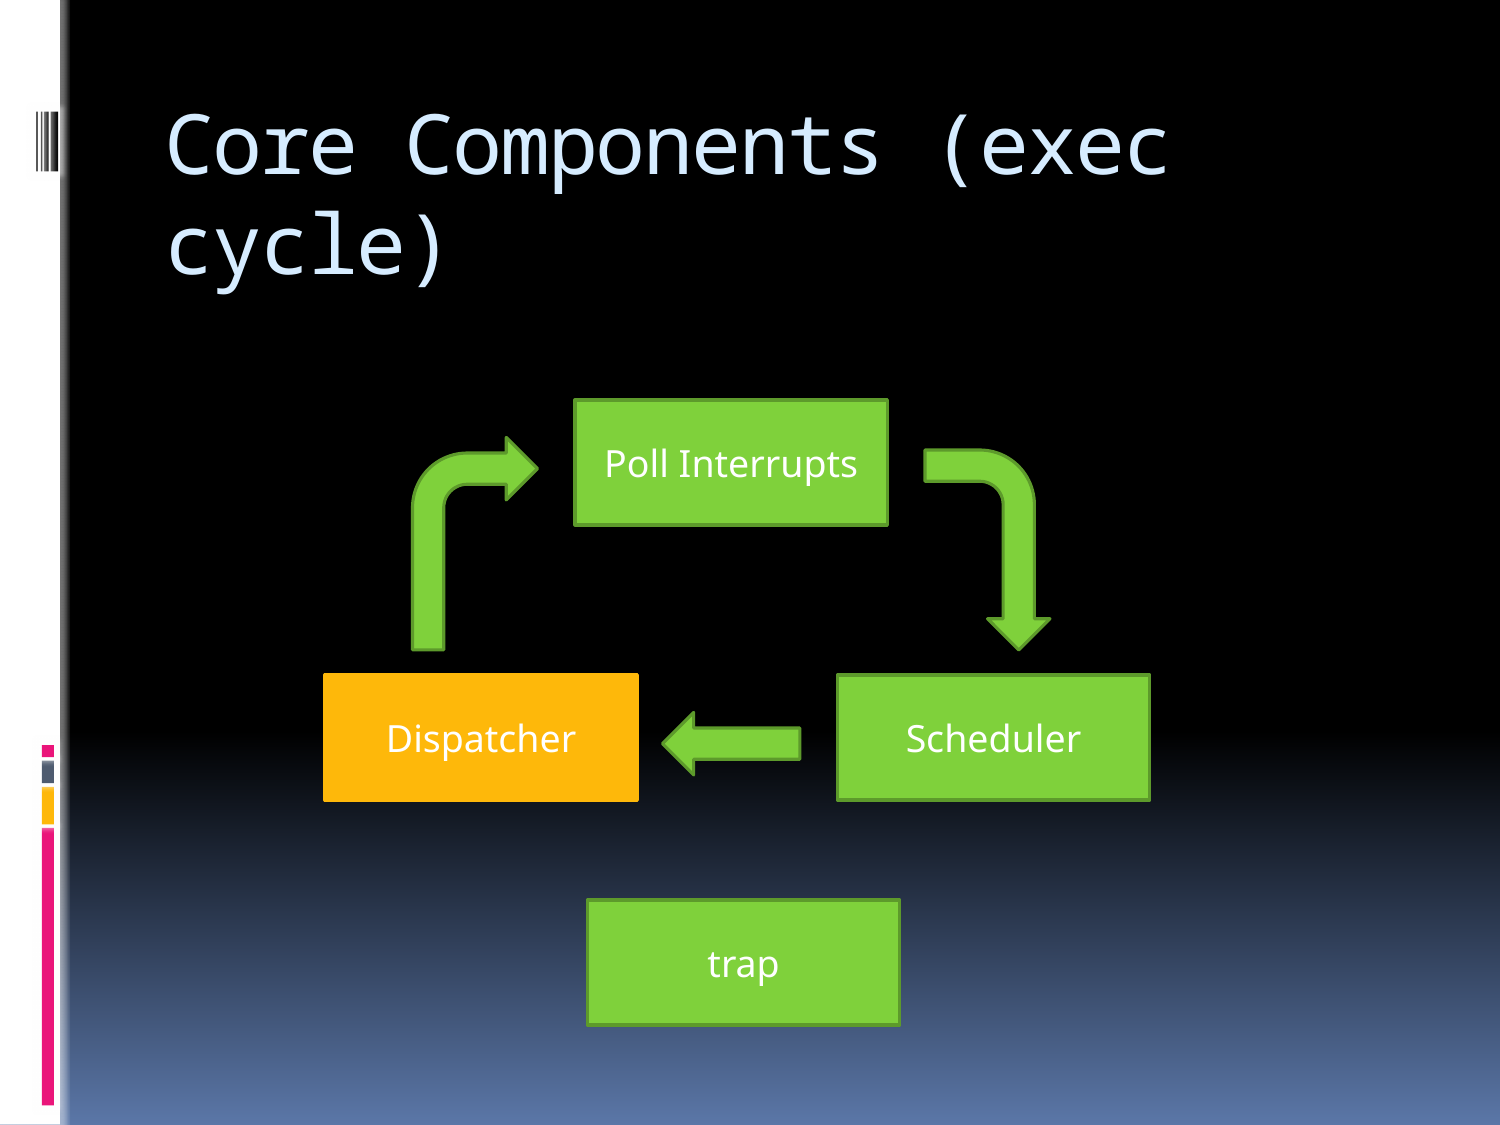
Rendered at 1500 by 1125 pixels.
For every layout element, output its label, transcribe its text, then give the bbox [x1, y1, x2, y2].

title Core Components (exec cycle) [150, 84, 1425, 235]
text_box Scheduler [836, 673, 1151, 802]
text_box [923, 448, 1052, 652]
text_box Poll Interrupts [573, 398, 889, 527]
text_box [661, 710, 802, 777]
text_box Dispatcher [323, 673, 639, 802]
text_box trap [586, 898, 901, 1027]
text_box [410, 435, 539, 652]
